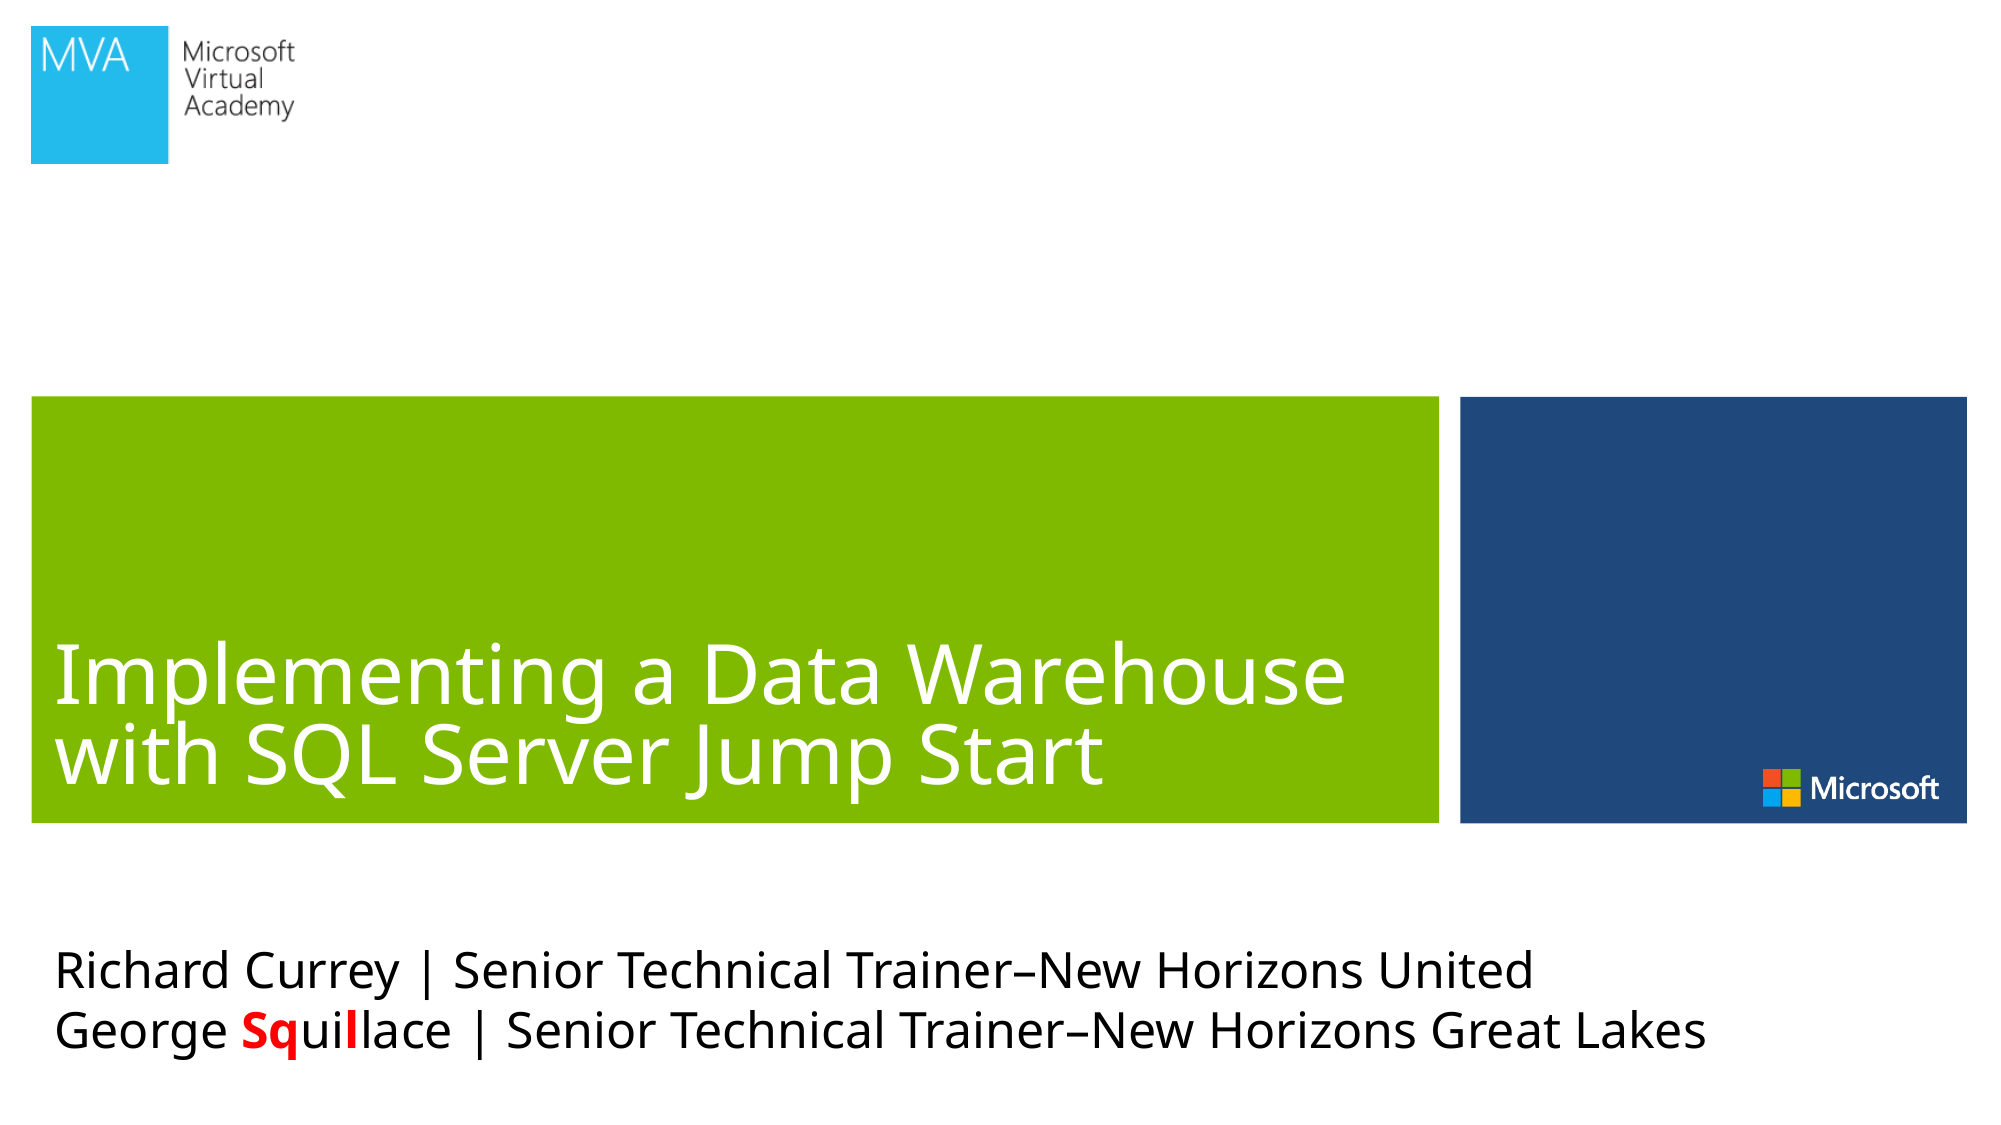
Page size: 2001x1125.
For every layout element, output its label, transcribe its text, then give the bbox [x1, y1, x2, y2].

picture [31, 26, 374, 164]
picture [1760, 759, 1947, 815]
subtitle Richard Currey | Senior Technical Trainer–New Horizons United George Squillace | Senior Technical Trainer–New Horizons Great Lakes [31, 841, 1960, 1082]
title Implementing a Data Warehouse with SQL Server Jump Start [31, 396, 1440, 824]
